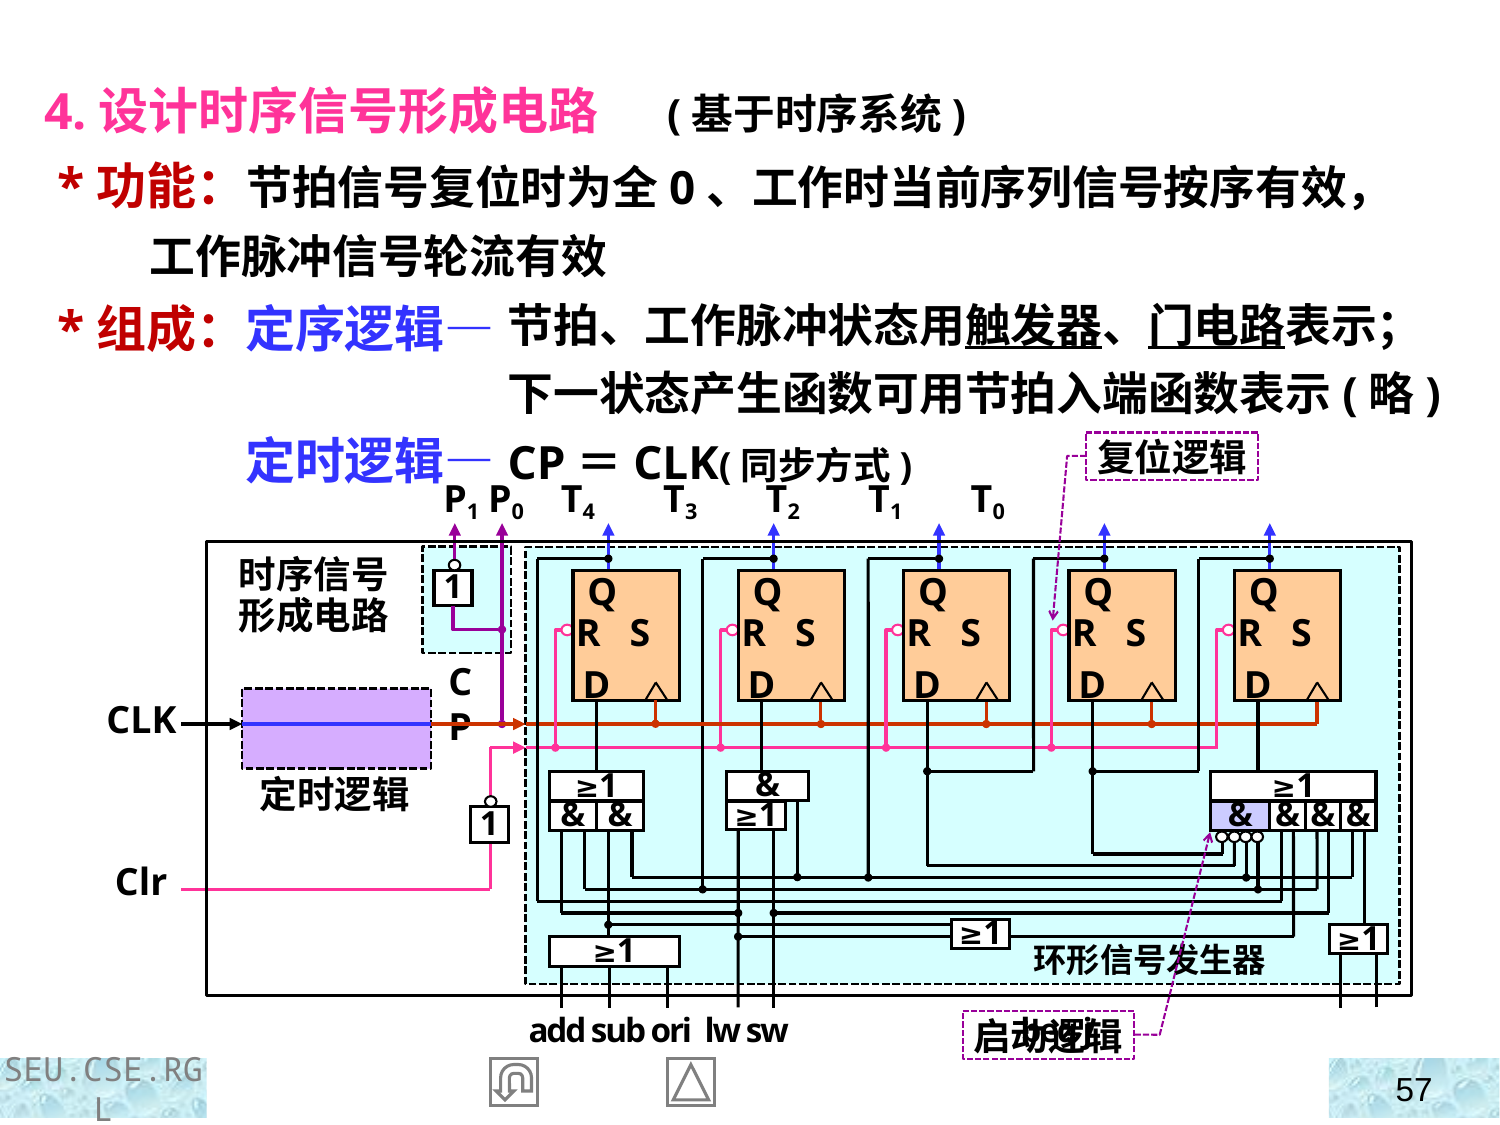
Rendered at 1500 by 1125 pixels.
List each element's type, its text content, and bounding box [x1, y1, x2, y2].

text_box 复位逻辑 [1081, 432, 1258, 474]
text_box 定序逻辑— 定时逻辑— [230, 274, 533, 474]
text_box [667, 1063, 715, 1106]
slide_number 57 [1328, 1058, 1500, 1118]
footer SEU.CSE.RGL [0, 1058, 207, 1118]
text_box 节拍、工作脉冲状态用触发器、门电路表示； 下一状态产生函数可用节拍入端函数表示(略) CP＝CLK(同步方式) [492, 275, 1471, 497]
text_box [490, 1063, 538, 1106]
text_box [433, 558, 1389, 985]
text_box 4.设计时序信号形成电路 (基于时序系统) *功能：节拍信号复位时为全0、工作时当前序列信号按序有效， 工作脉冲信号轮流有效 *组成： [29, 56, 1447, 366]
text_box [100, 475, 1412, 1056]
